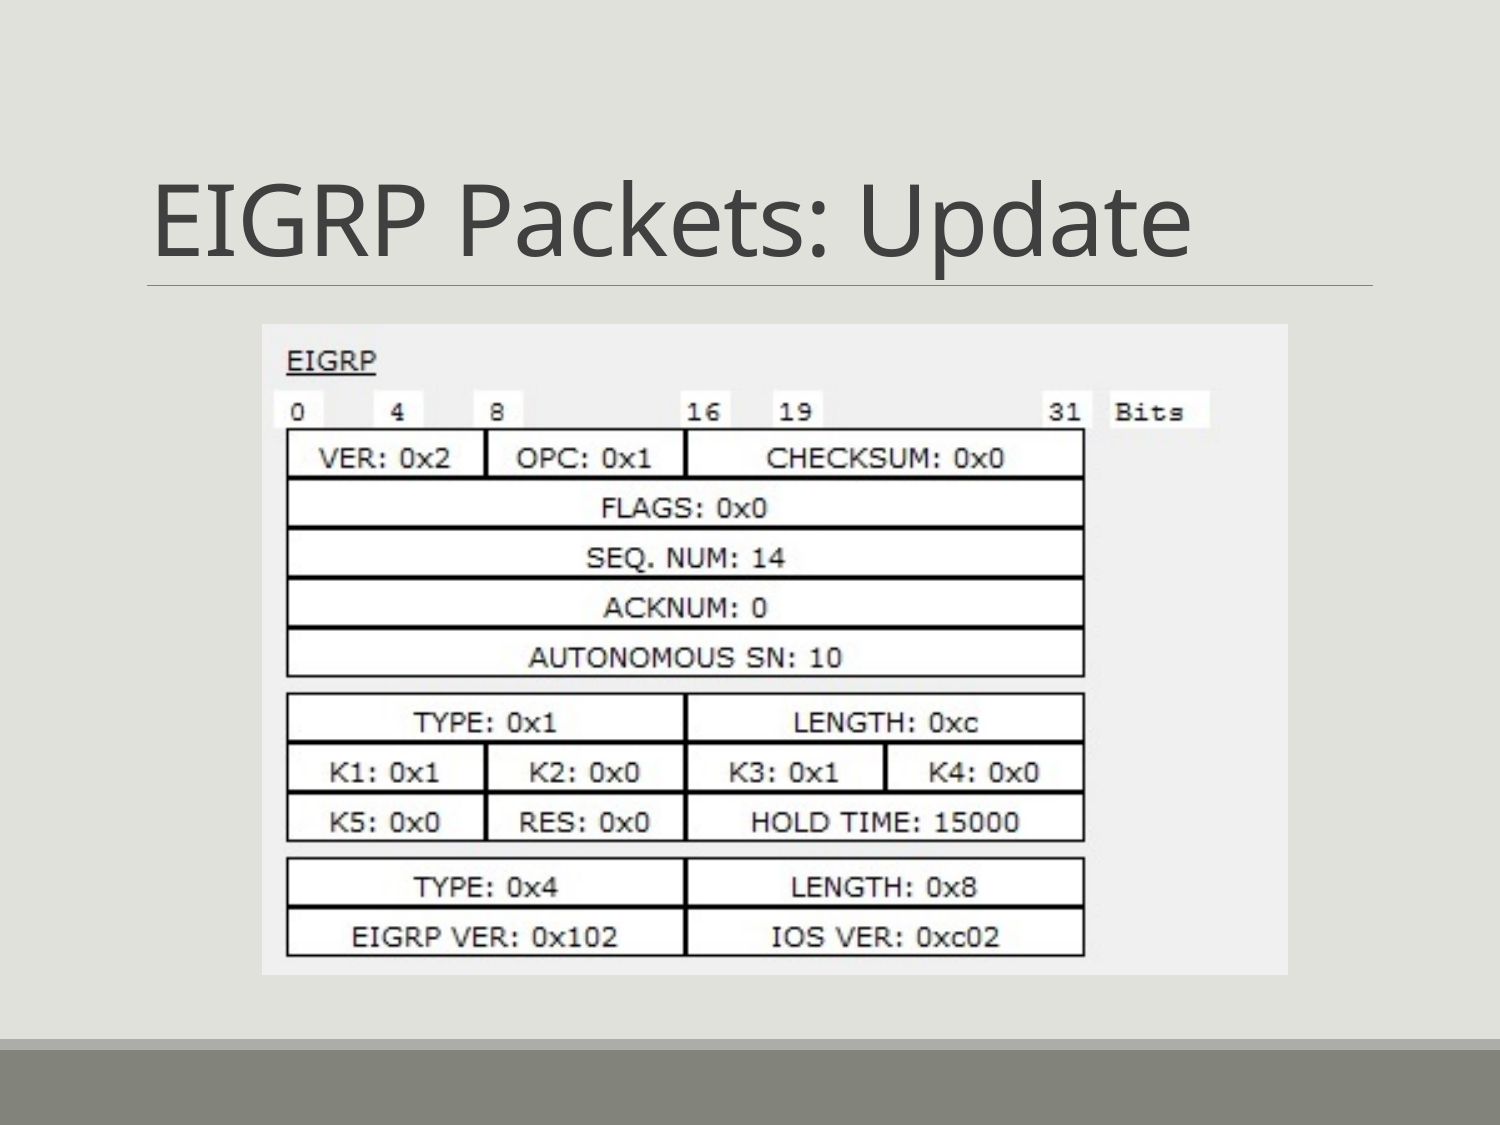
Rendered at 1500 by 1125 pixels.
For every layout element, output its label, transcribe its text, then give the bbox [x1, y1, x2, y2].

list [261, 324, 1288, 976]
title EIGRP Packets: Update [134, 47, 1373, 285]
